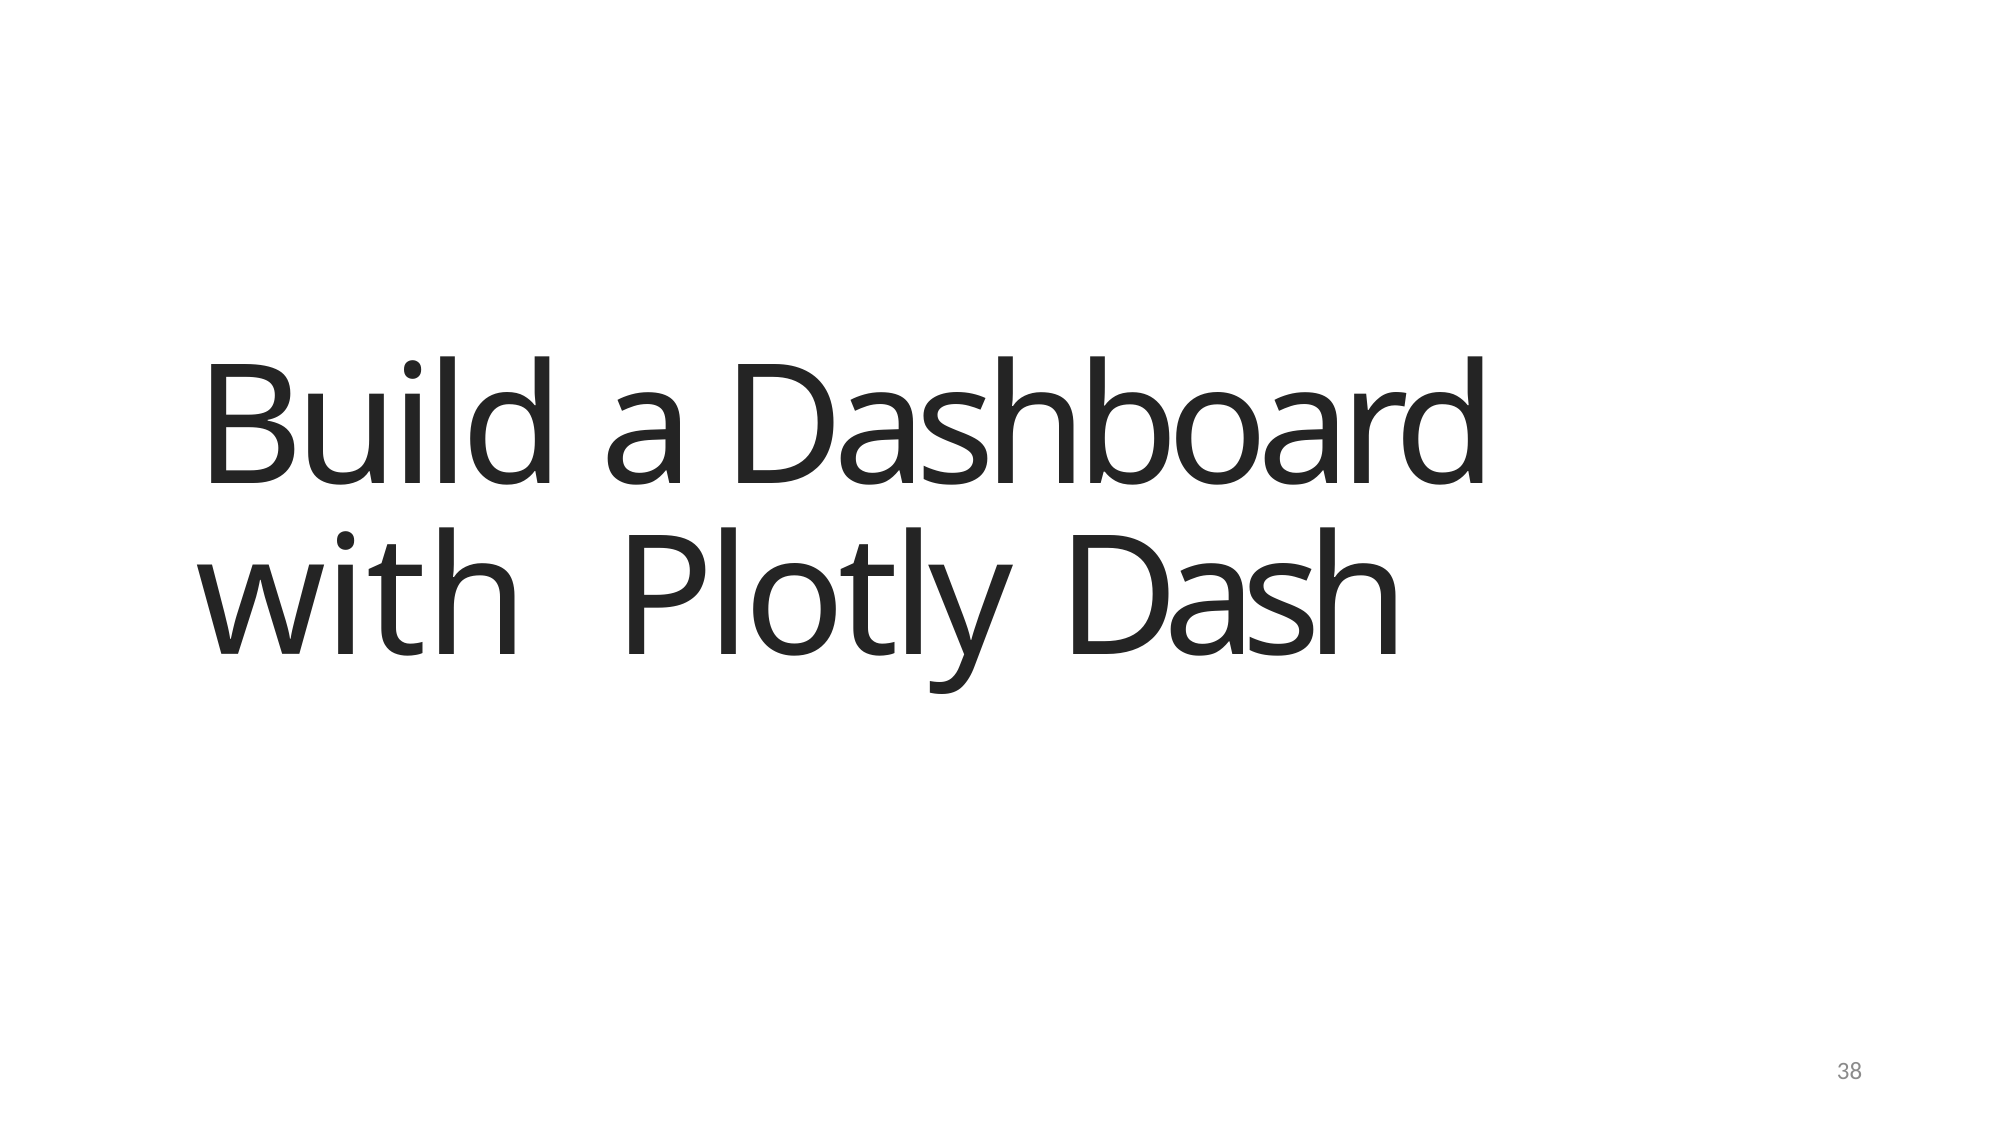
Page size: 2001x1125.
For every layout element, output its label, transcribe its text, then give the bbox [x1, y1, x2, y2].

title Build a Dashboard with Plotly Dash [192, 313, 1722, 688]
slide_number 38 [1412, 746, 1863, 1125]
